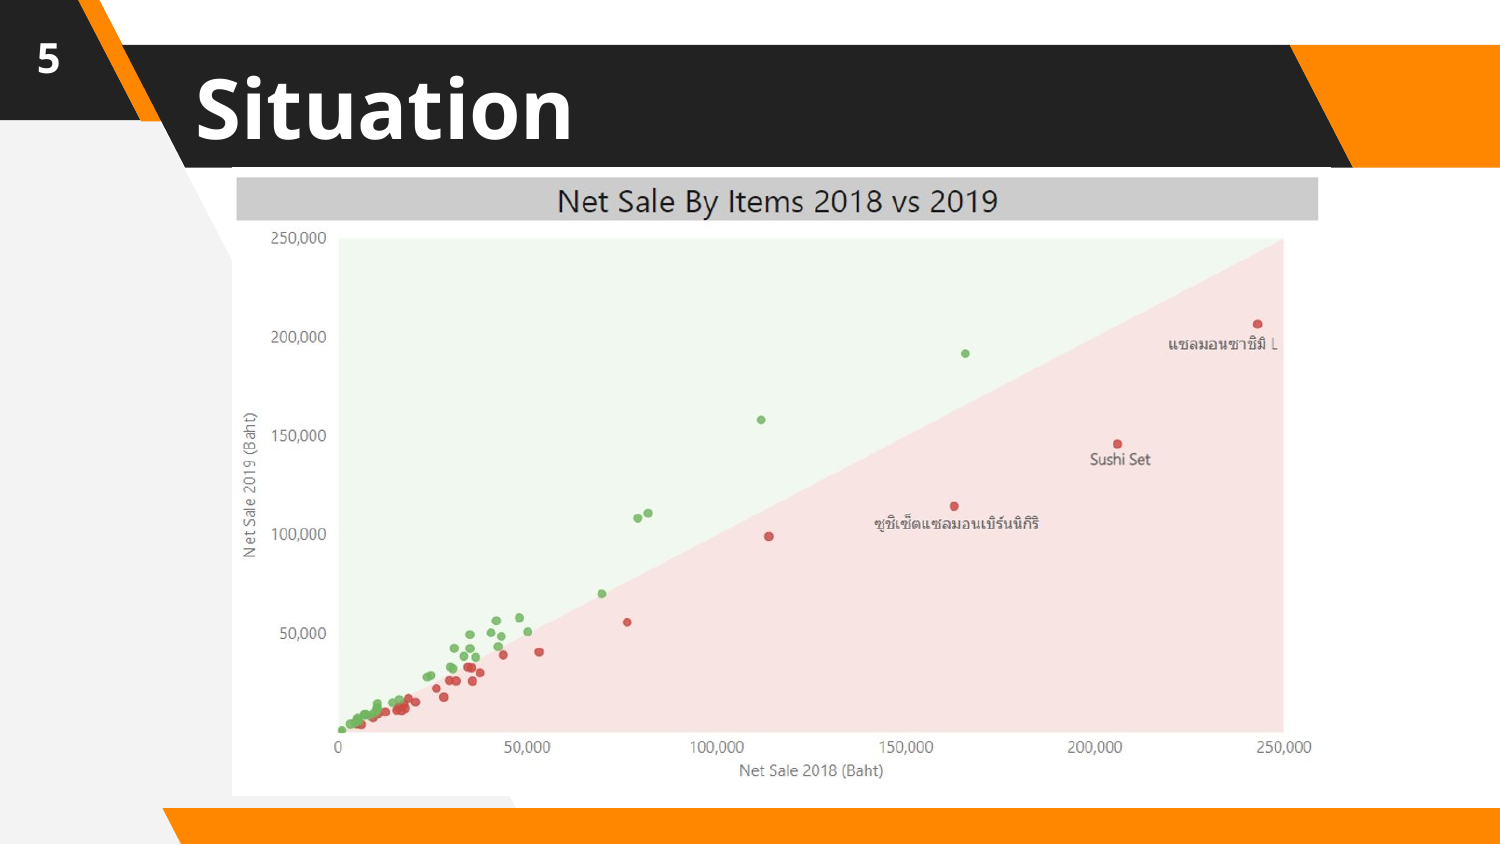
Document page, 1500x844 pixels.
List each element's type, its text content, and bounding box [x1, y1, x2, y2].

picture [232, 167, 1332, 797]
title Situation [180, 44, 1424, 168]
slide_number 5 [0, 0, 98, 121]
